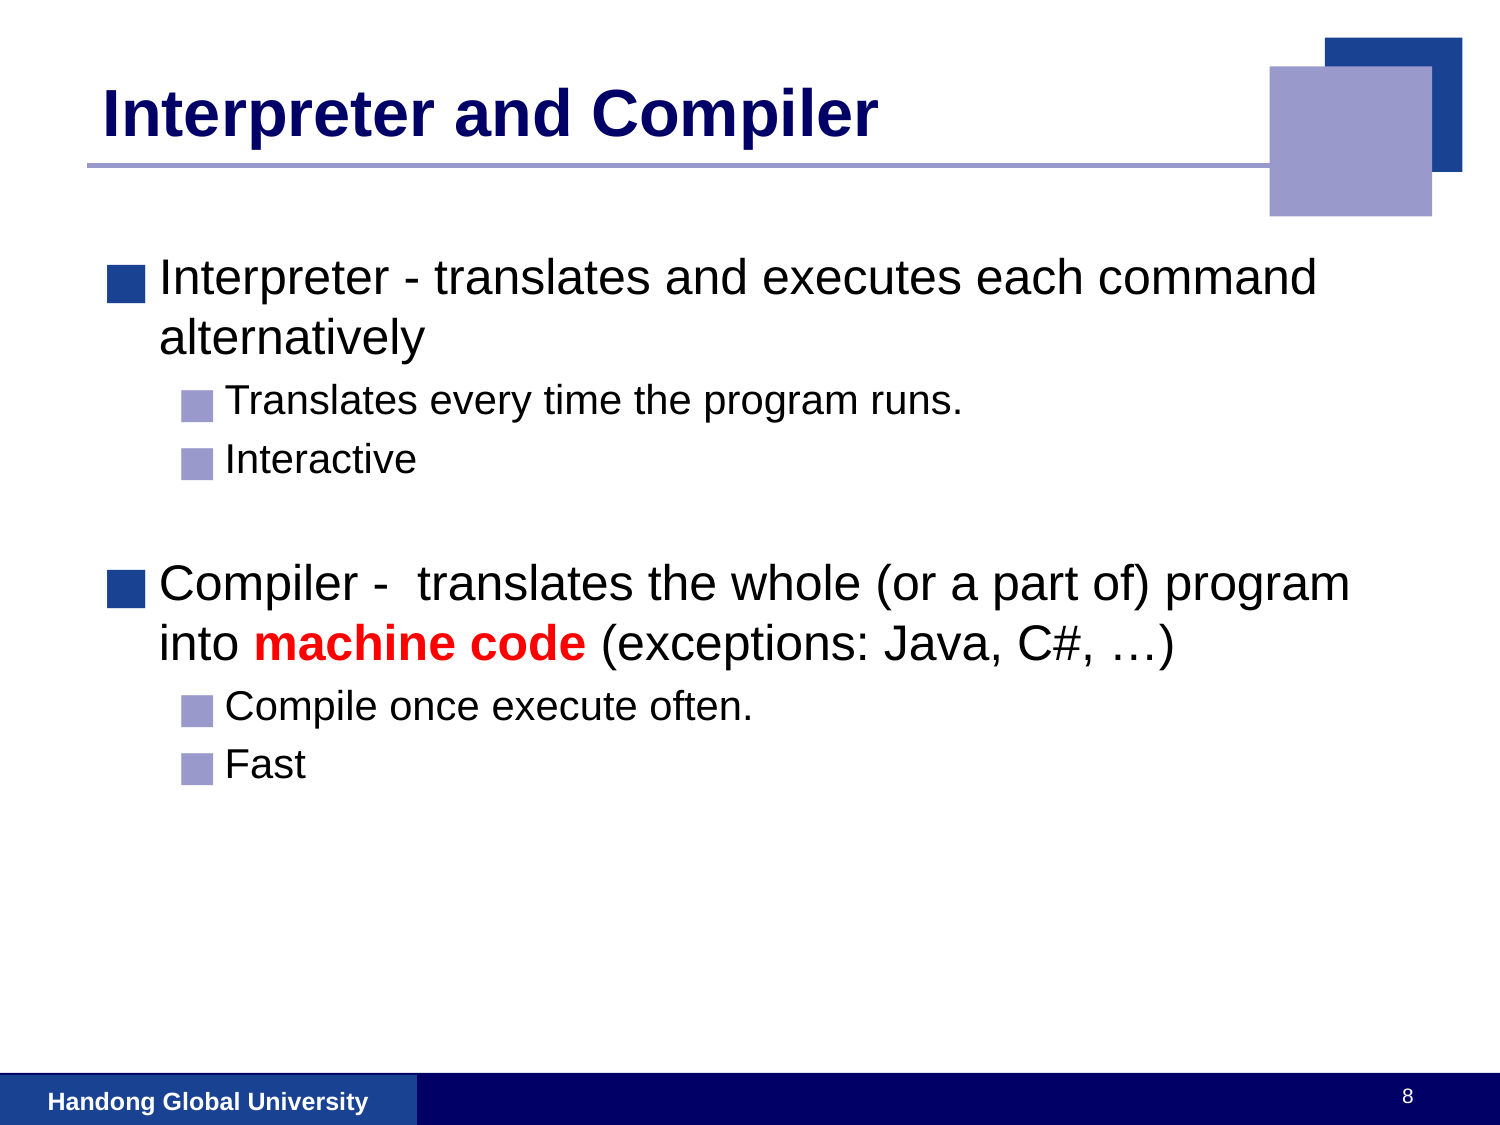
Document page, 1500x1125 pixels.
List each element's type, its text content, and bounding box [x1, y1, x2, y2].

title Interpreter and Compiler [87, 46, 1238, 172]
list Interpreter - translates and executes each command alternatively Translates every time the program runs. Interactive Compiler - translates the whole (or a part of) program into machine code (exceptions: Java, C#, …) Compile once execute often. Fast [87, 237, 1425, 1013]
slide_number ‹#› [1116, 1074, 1429, 1125]
